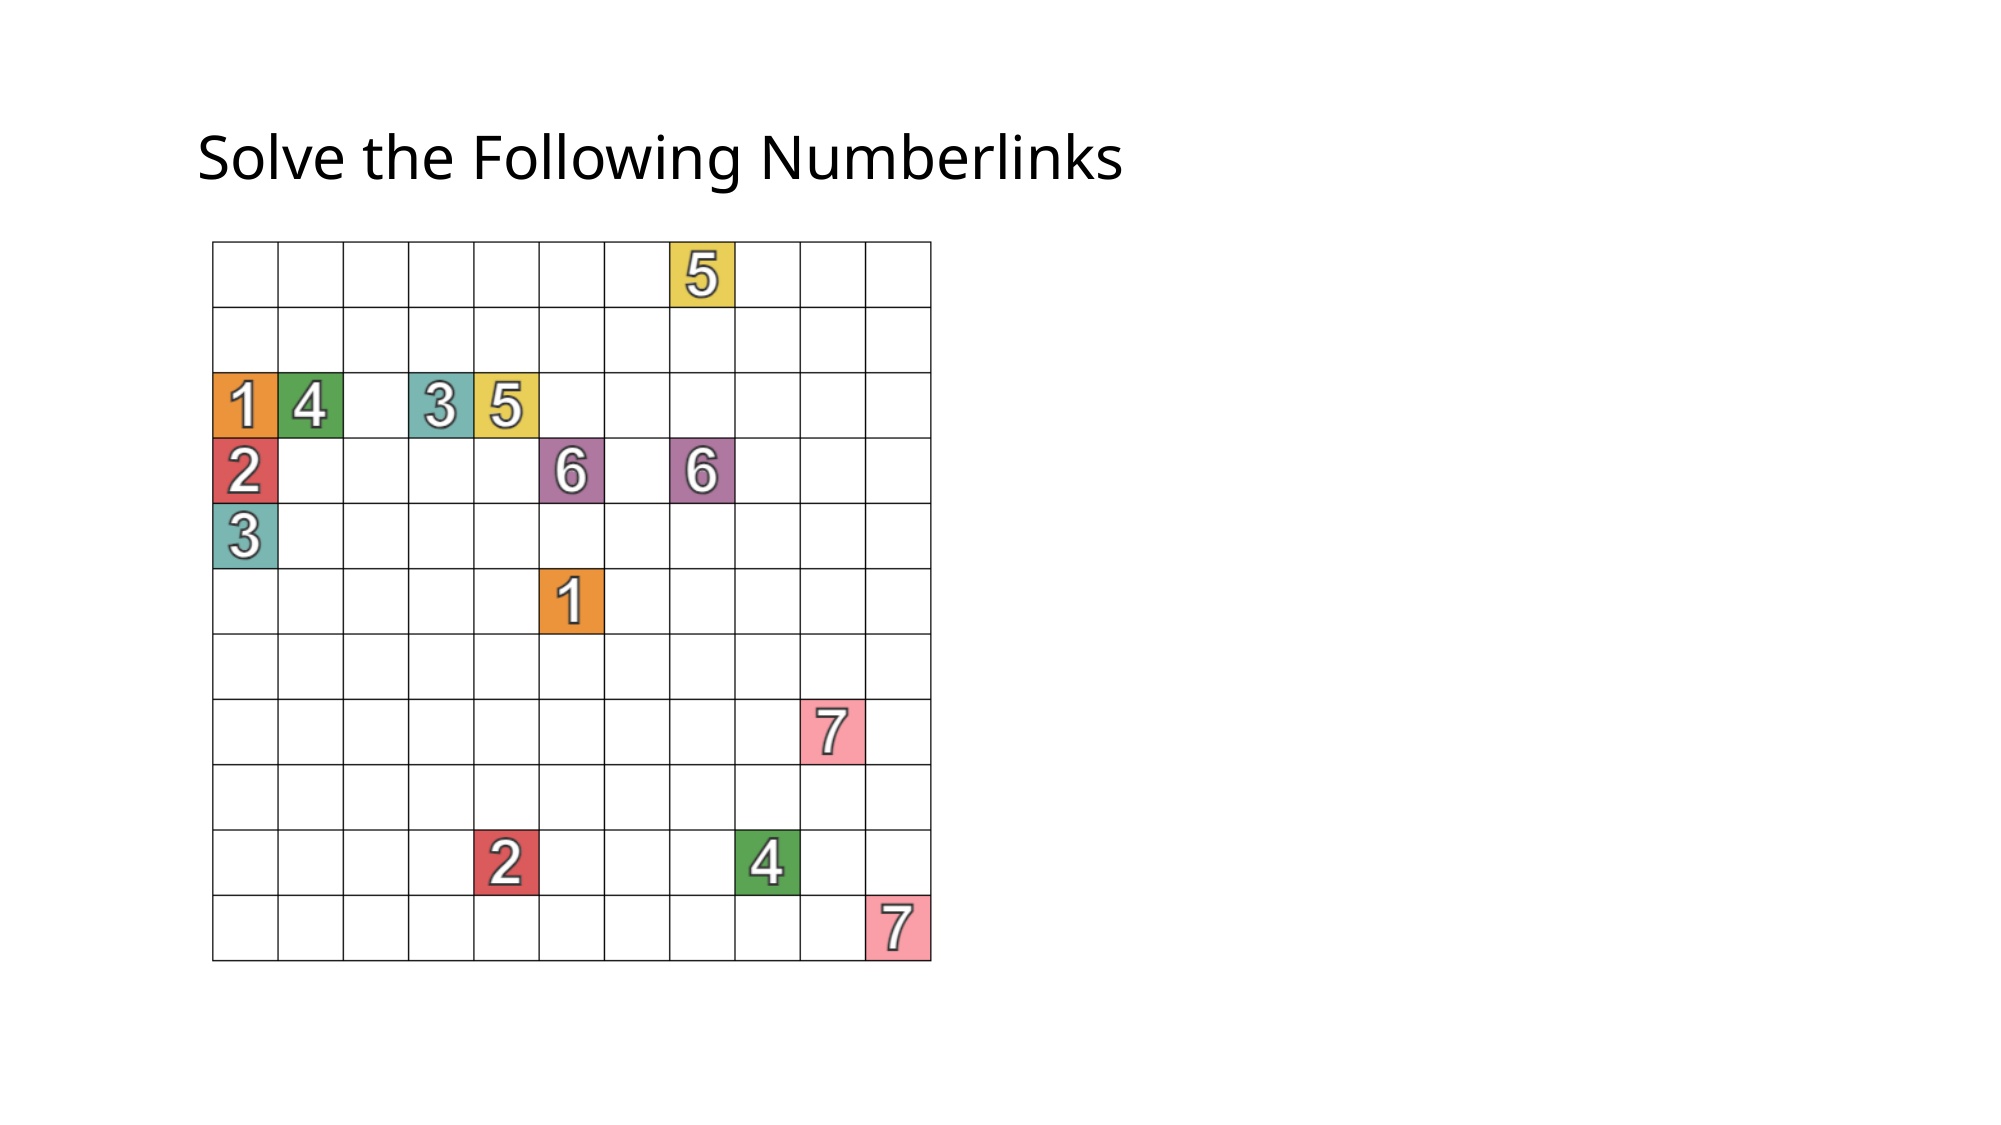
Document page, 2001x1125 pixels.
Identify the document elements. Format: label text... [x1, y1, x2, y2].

picture [210, 239, 938, 964]
title Solve the Following Numberlinks [182, 119, 1758, 201]
